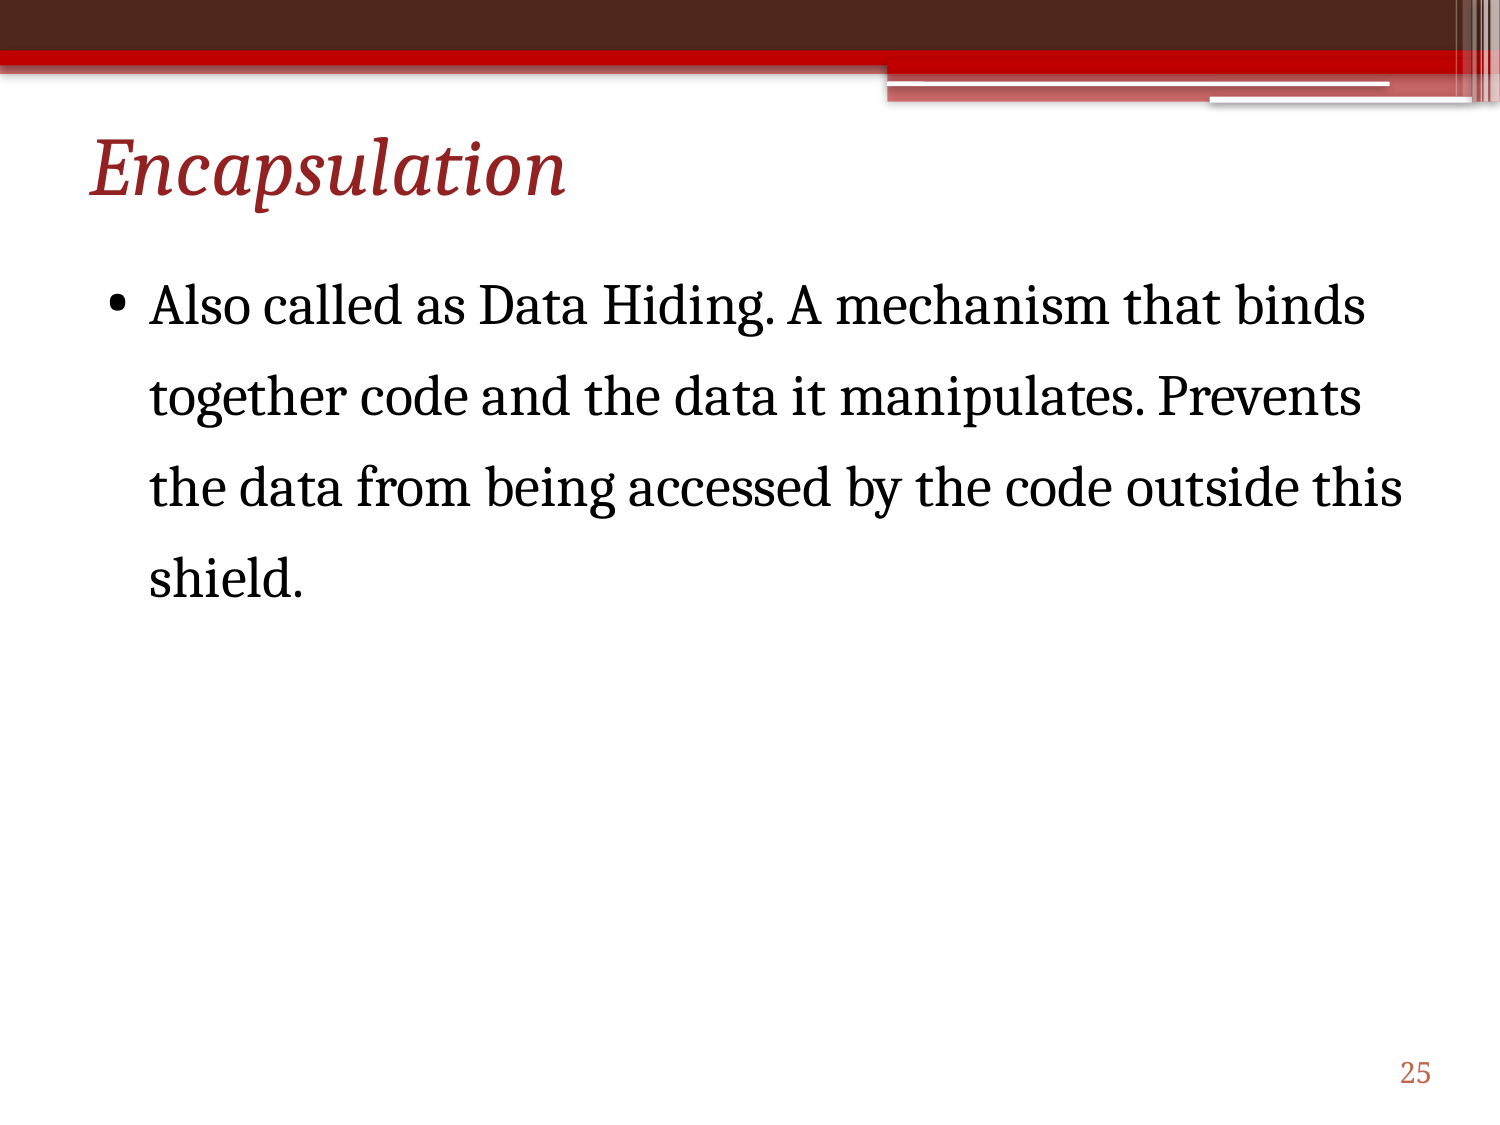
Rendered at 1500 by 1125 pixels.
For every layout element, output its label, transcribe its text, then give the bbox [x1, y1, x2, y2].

title Encapsulation [75, 99, 1425, 225]
list Also called as Data Hiding. A mechanism that binds together code and the data it manipulates. Prevents the data from being accessed by the code outside this shield. [75, 237, 1425, 1000]
slide_number 25 [1287, 1041, 1447, 1102]
